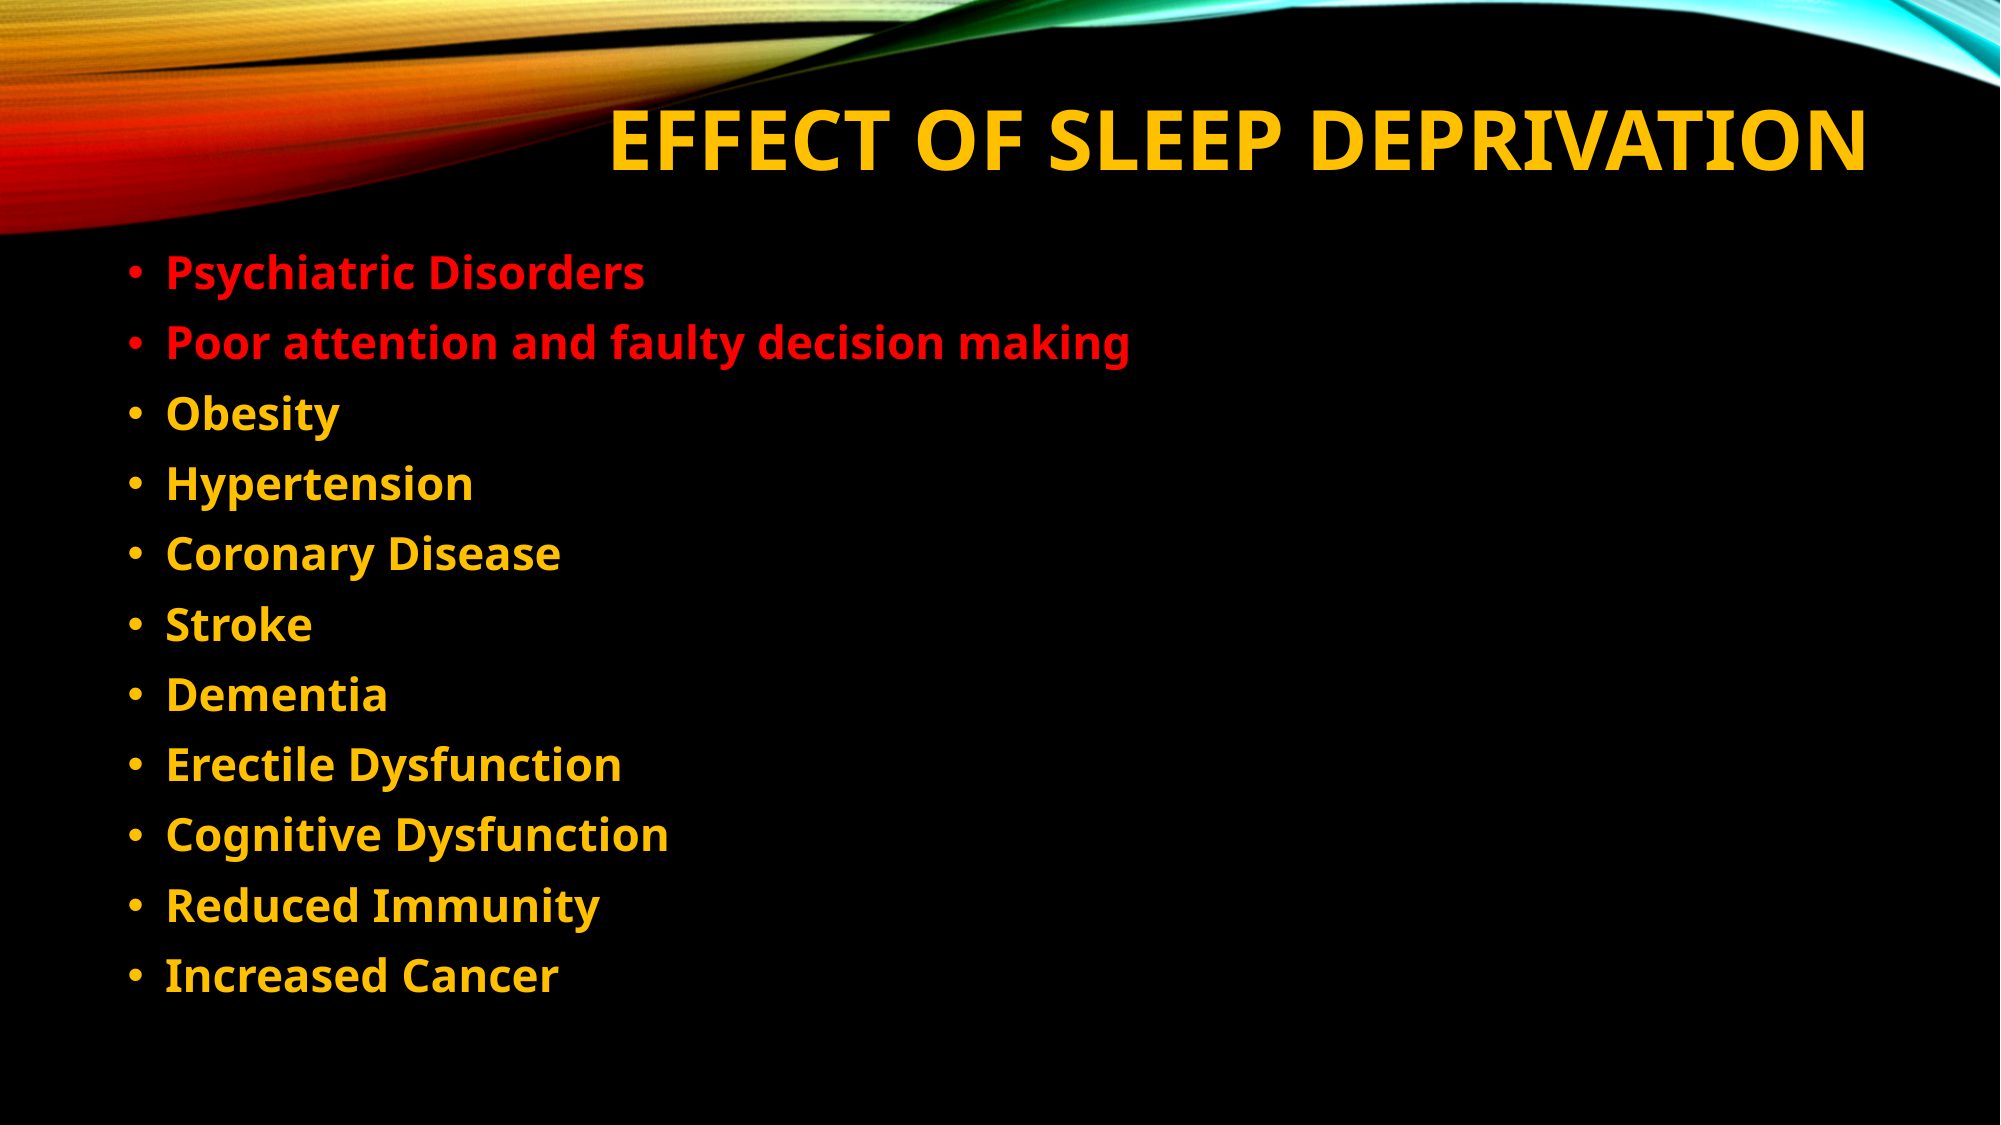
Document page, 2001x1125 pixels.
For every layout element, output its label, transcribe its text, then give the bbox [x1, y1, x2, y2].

title Effect of Sleep Deprivation [474, 35, 1888, 242]
list Psychiatric Disorders Poor attention and faulty decision making Obesity Hypertension Coronary Disease Stroke Dementia Erectile Dysfunction Cognitive Dysfunction Reduced Immunity Increased Cancer [112, 242, 1888, 1090]
picture [0, 0, 2000, 237]
